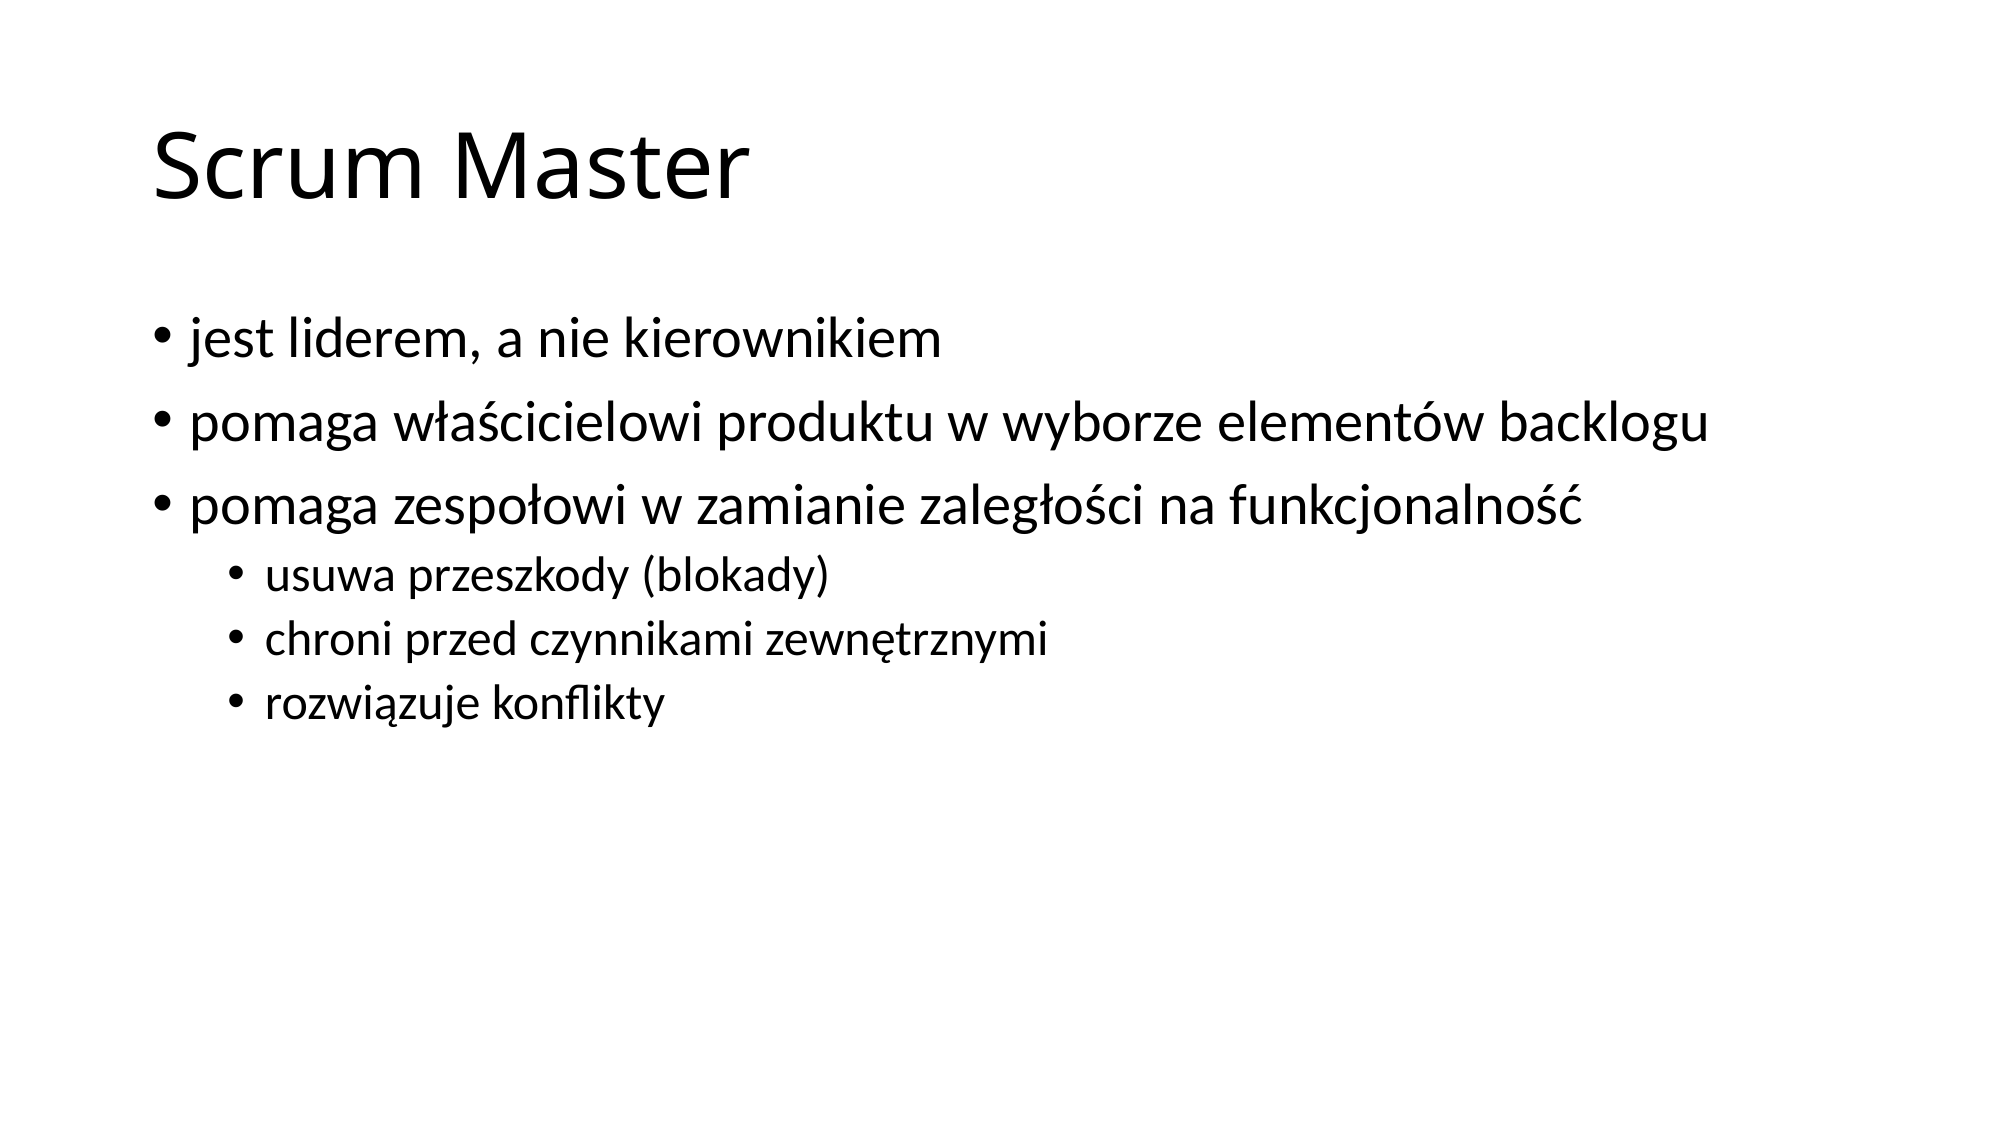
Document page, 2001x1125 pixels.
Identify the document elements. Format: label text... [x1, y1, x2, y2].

list jest liderem, a nie kierownikiem pomaga właścicielowi produktu w wyborze elementów backlogu pomaga zespołowi w zamianie zaległości na funkcjonalność usuwa przeszkody (blokady) chroni przed czynnikami zewnętrznymi rozwiązuje konflikty [137, 299, 1863, 1014]
title Scrum Master [137, 59, 1863, 278]
